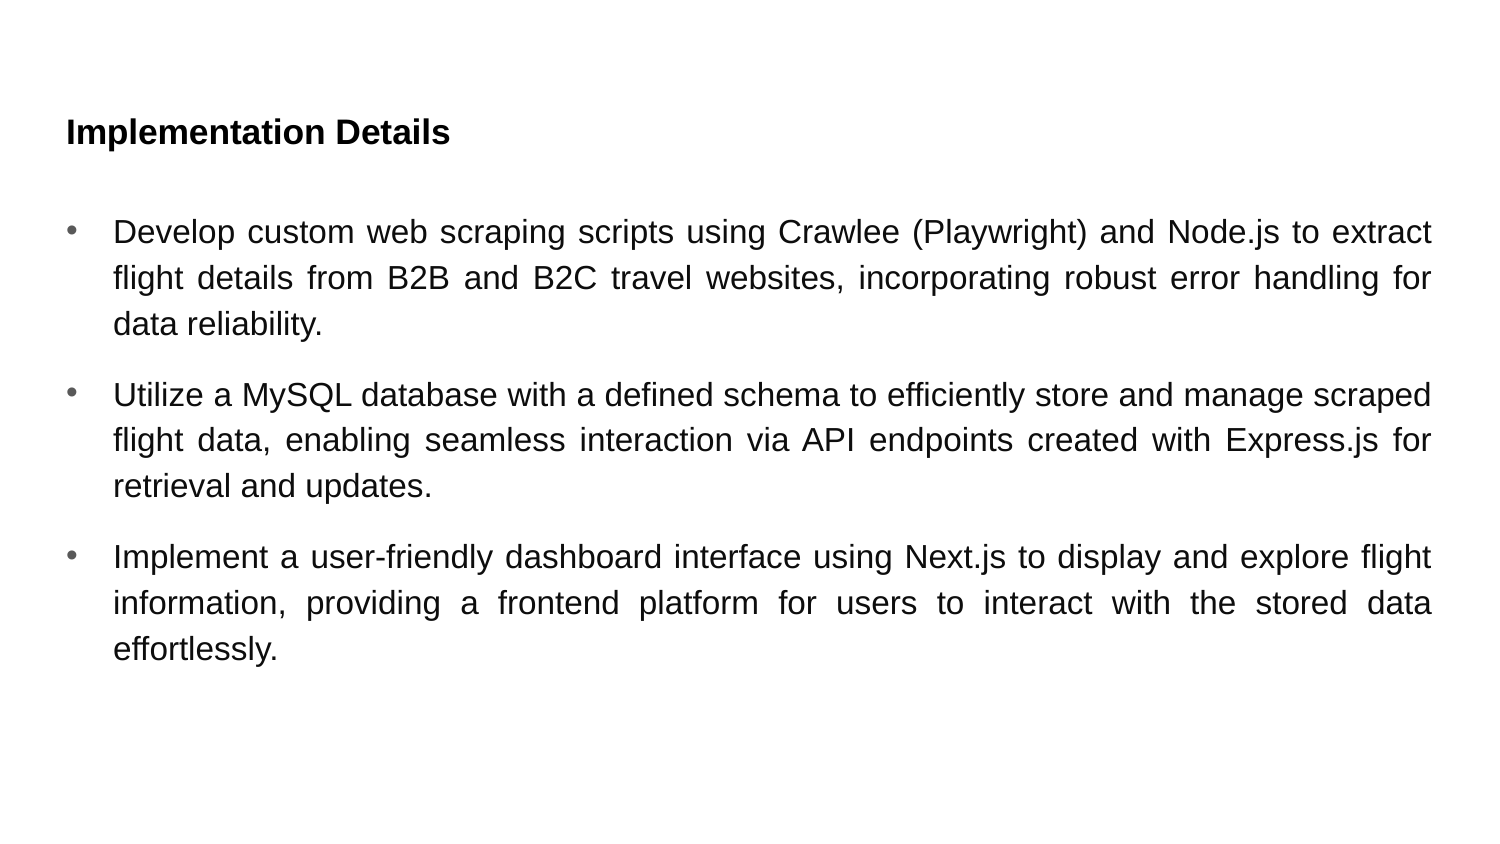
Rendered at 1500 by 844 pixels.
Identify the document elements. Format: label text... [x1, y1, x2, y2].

title Implementation Details [51, 72, 1449, 167]
list Develop custom web scraping scripts using Crawlee (Playwright) and Node.js to extract flight details from B2B and B2C travel websites, incorporating robust error handling for data reliability. Utilize a MySQL database with a defined schema to efficiently store and manage scraped flight data, enabling seamless interaction via API endpoints created with Express.js for retrieval and updates. Implement a user-friendly dashboard interface using Next.js to display and explore flight information, providing a frontend platform for users to interact with the stored data effortlessly. [51, 189, 1449, 812]
